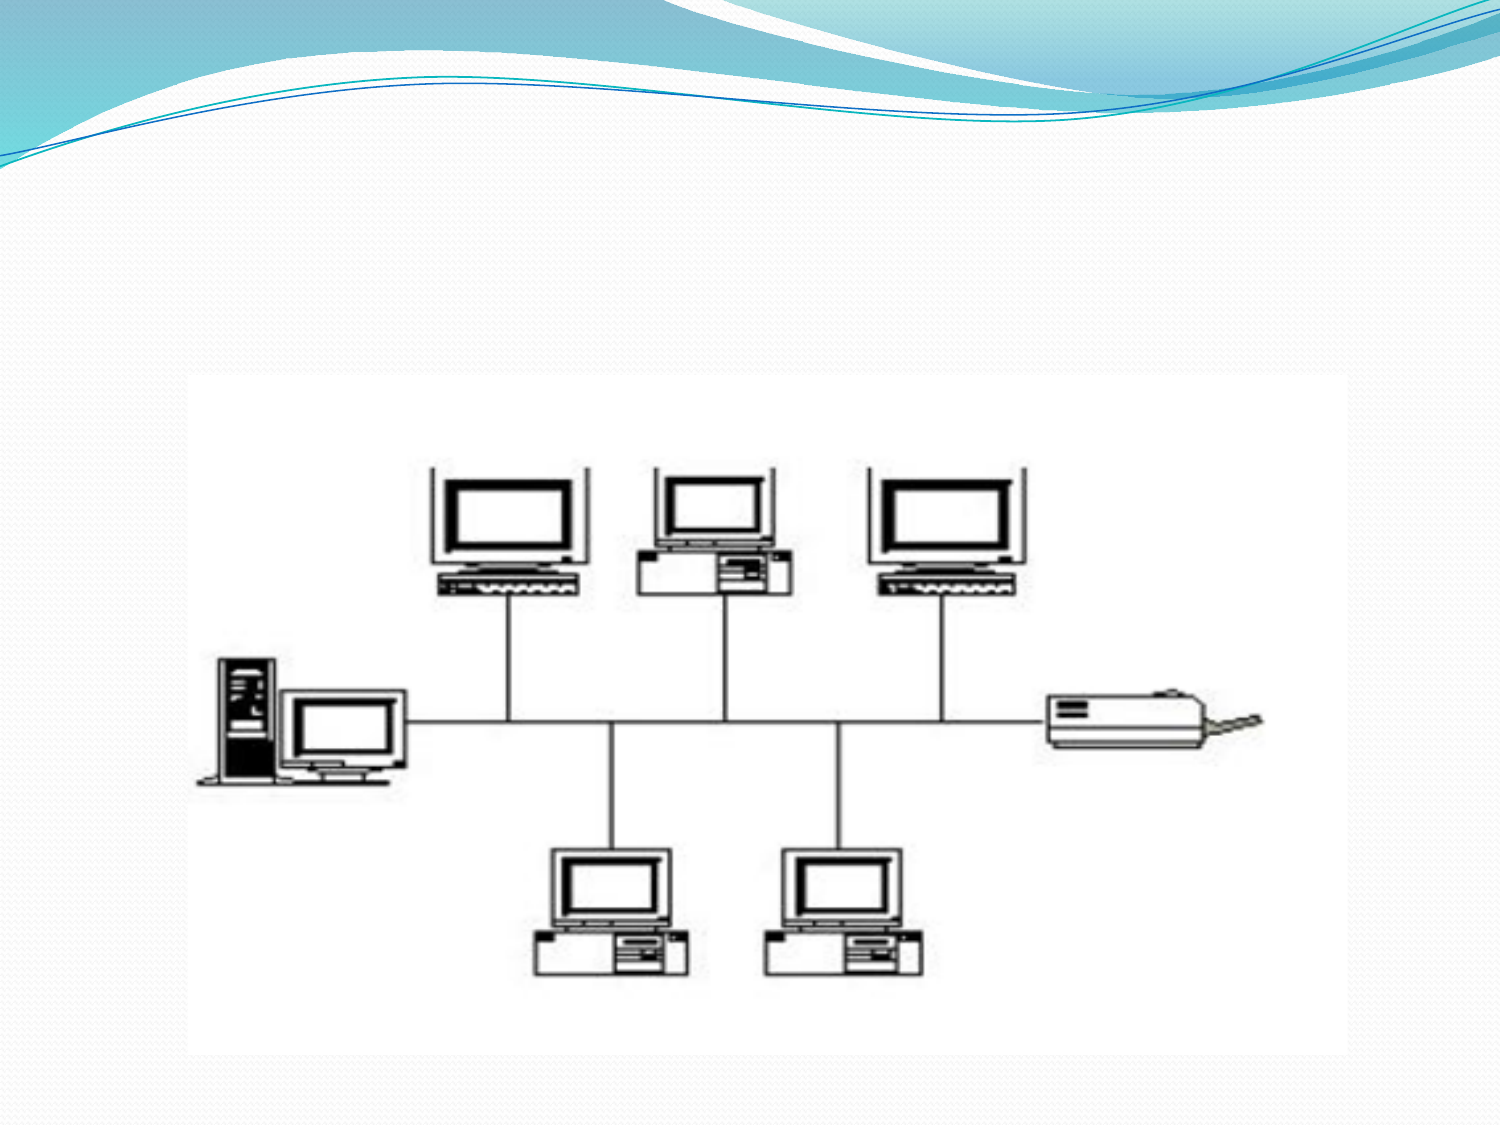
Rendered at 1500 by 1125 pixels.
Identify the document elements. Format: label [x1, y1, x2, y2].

list [187, 374, 1348, 1055]
